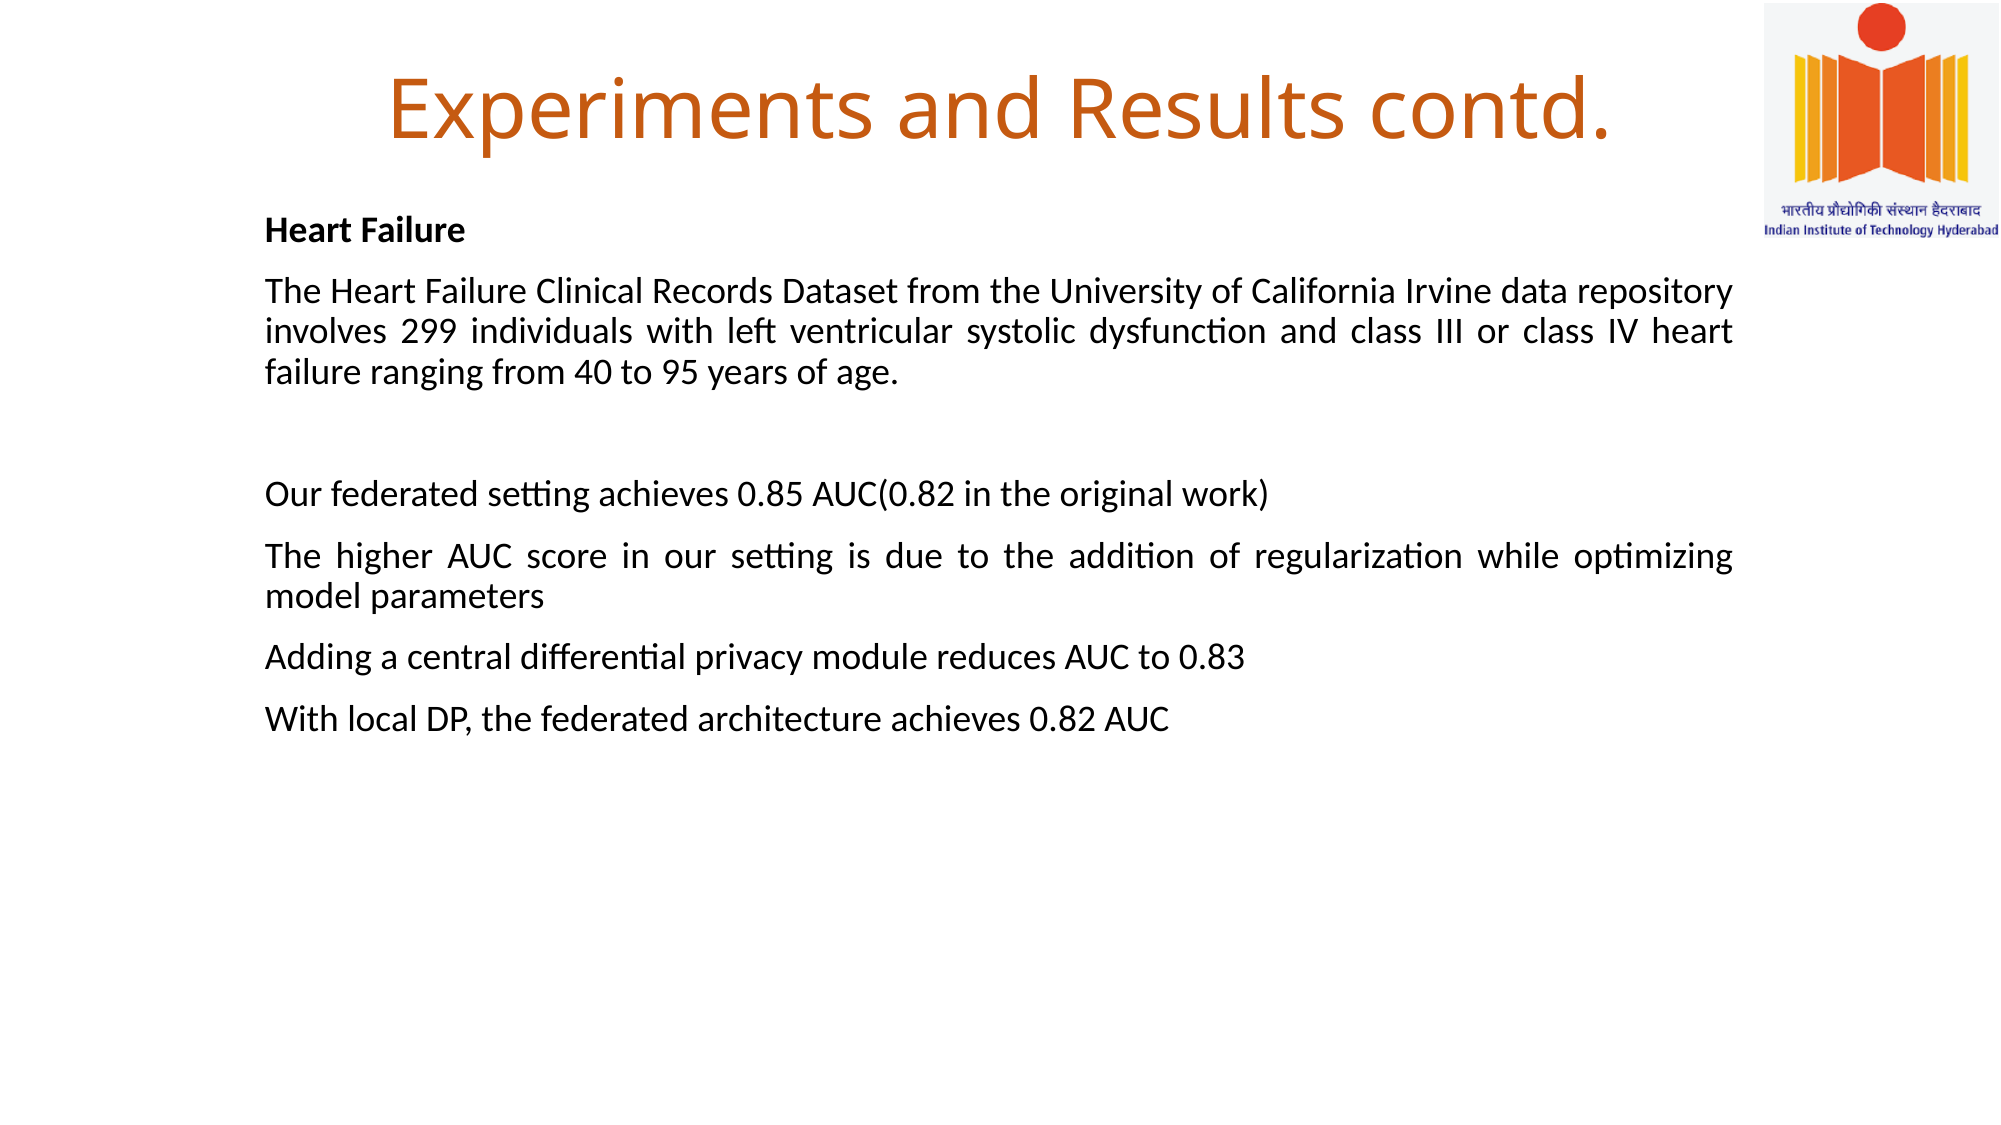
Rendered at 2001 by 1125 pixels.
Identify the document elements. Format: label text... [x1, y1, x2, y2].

subtitle Heart Failure The Heart Failure Clinical Records Dataset from the University of California Irvine data repository involves 299 individuals with left ventricular systolic dysfunction and class III or class IV heart failure ranging from 40 to 95 years of age. Our federated setting achieves 0.85 AUC(0.82 in the original work) The higher AUC score in our setting is due to the addition of regularization while optimizing model parameters Adding a central differential privacy module reduces AUC to 0.83 With local DP, the federated architecture achieves 0.82 AUC [249, 202, 1750, 888]
title Experiments and Results contd. [249, 0, 1750, 165]
picture [1764, 1, 2000, 241]
